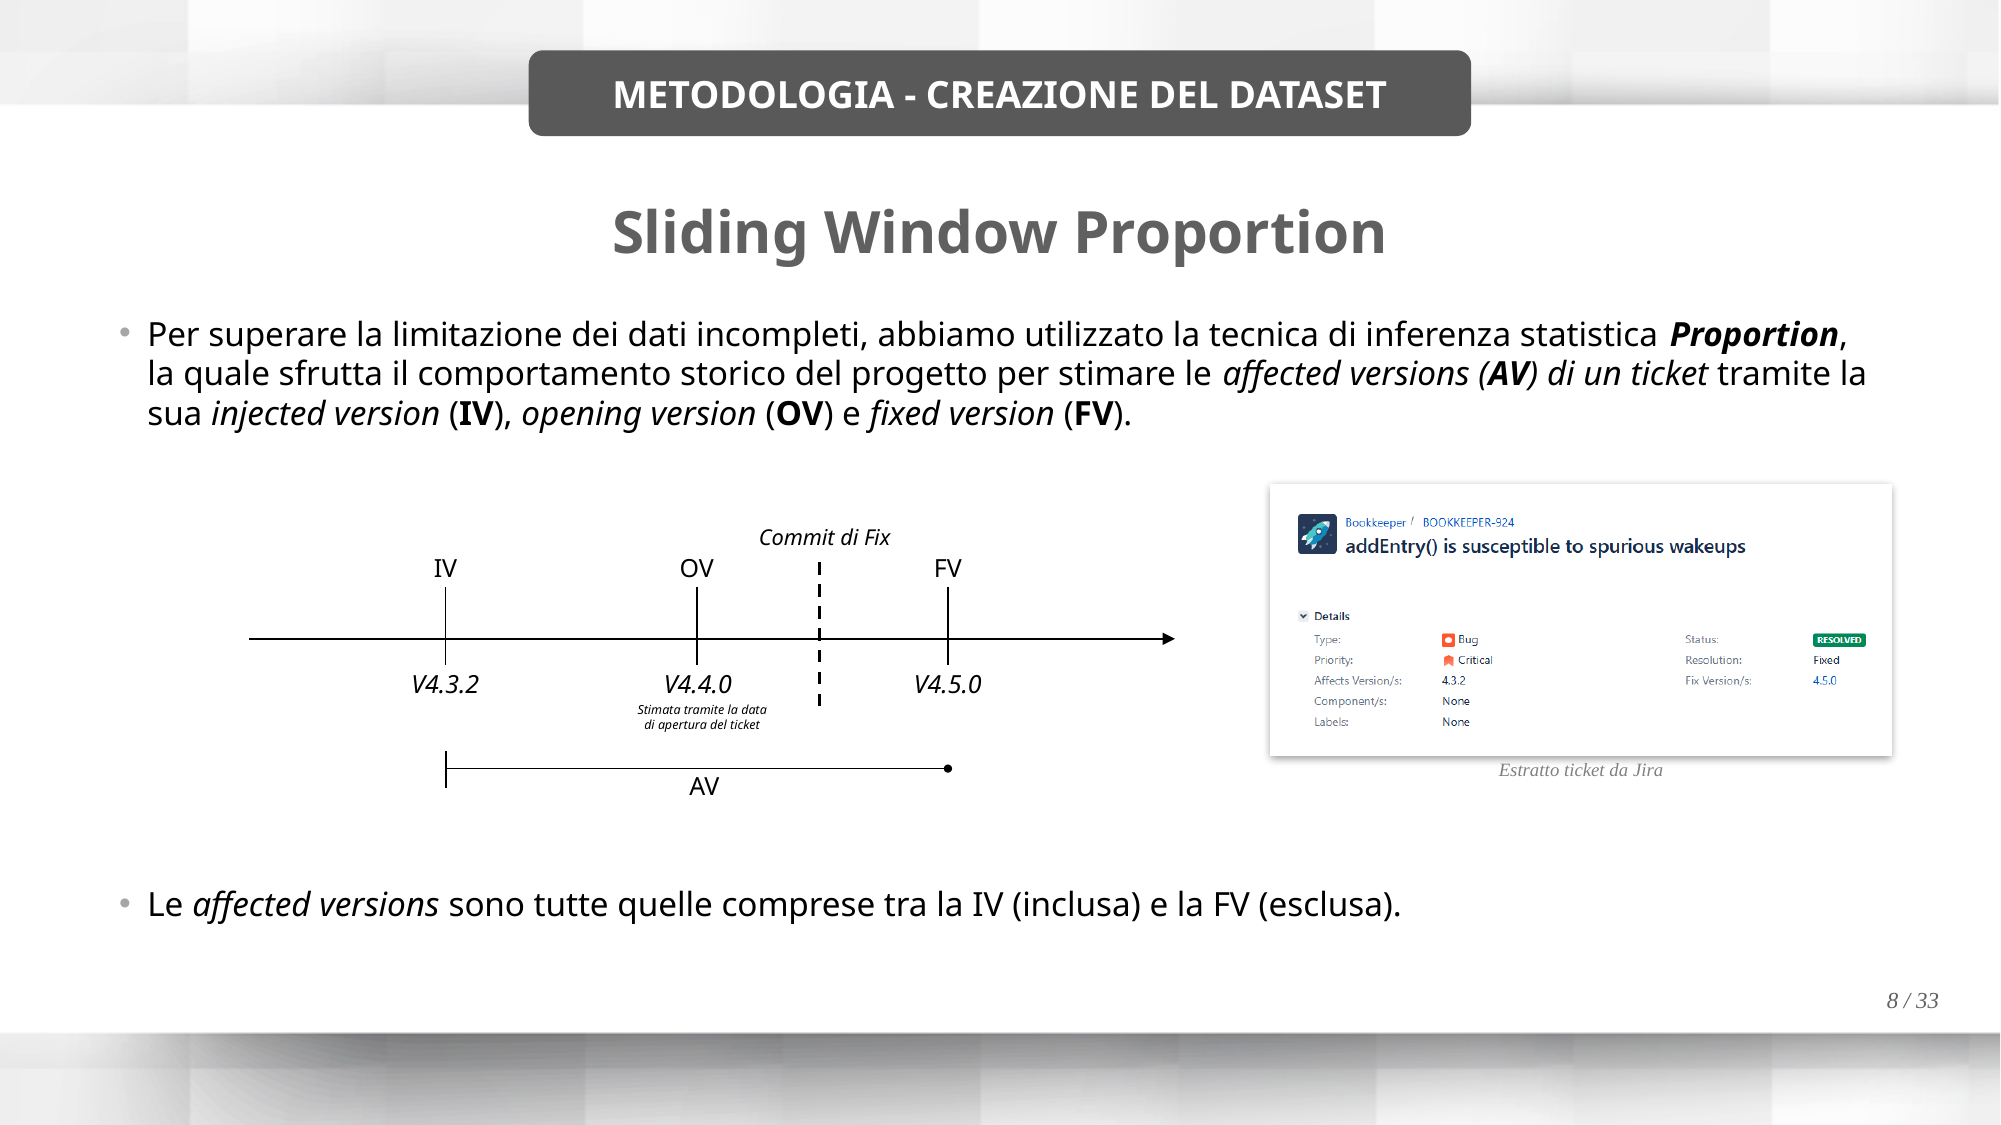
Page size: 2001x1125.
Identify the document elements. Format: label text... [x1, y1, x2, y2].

picture [0, 0, 2001, 1125]
text_box Per superare la limitazione dei dati incompleti, abbiamo utilizzato la tecnica di inferenza statistica Proportion, la quale sfrutta il comportamento storico del progetto per stimare le affected versions (AV) di un ticket tramite la sua injected version (IV), opening version (OV) e fixed version (FV). [104, 305, 1896, 440]
text_box Sliding Window Proportion [356, 187, 1644, 273]
text_box Stimata tramite la data di apertura del ticket [621, 694, 783, 740]
text_box Commit di Fix [744, 515, 906, 557]
text_box Le affected versions sono tutte quelle comprese tra la IV (inclusa) e la FV (esclusa). [104, 875, 1896, 931]
text_box V4.5.0 [899, 661, 997, 707]
text_box V4.3.2 [396, 661, 495, 707]
text_box AV [674, 778, 735, 808]
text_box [418, 544, 473, 666]
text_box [917, 544, 979, 666]
text_box METODOLOGIA - CREAZIONE DEL DATASET [526, 48, 1474, 139]
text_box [661, 544, 733, 666]
text_box AV [674, 763, 735, 768]
text_box 8 / 33 [1816, 978, 1955, 1023]
text_box Estratto ticket da Jira [1452, 751, 1710, 788]
text_box V4.4.0 [649, 661, 747, 694]
